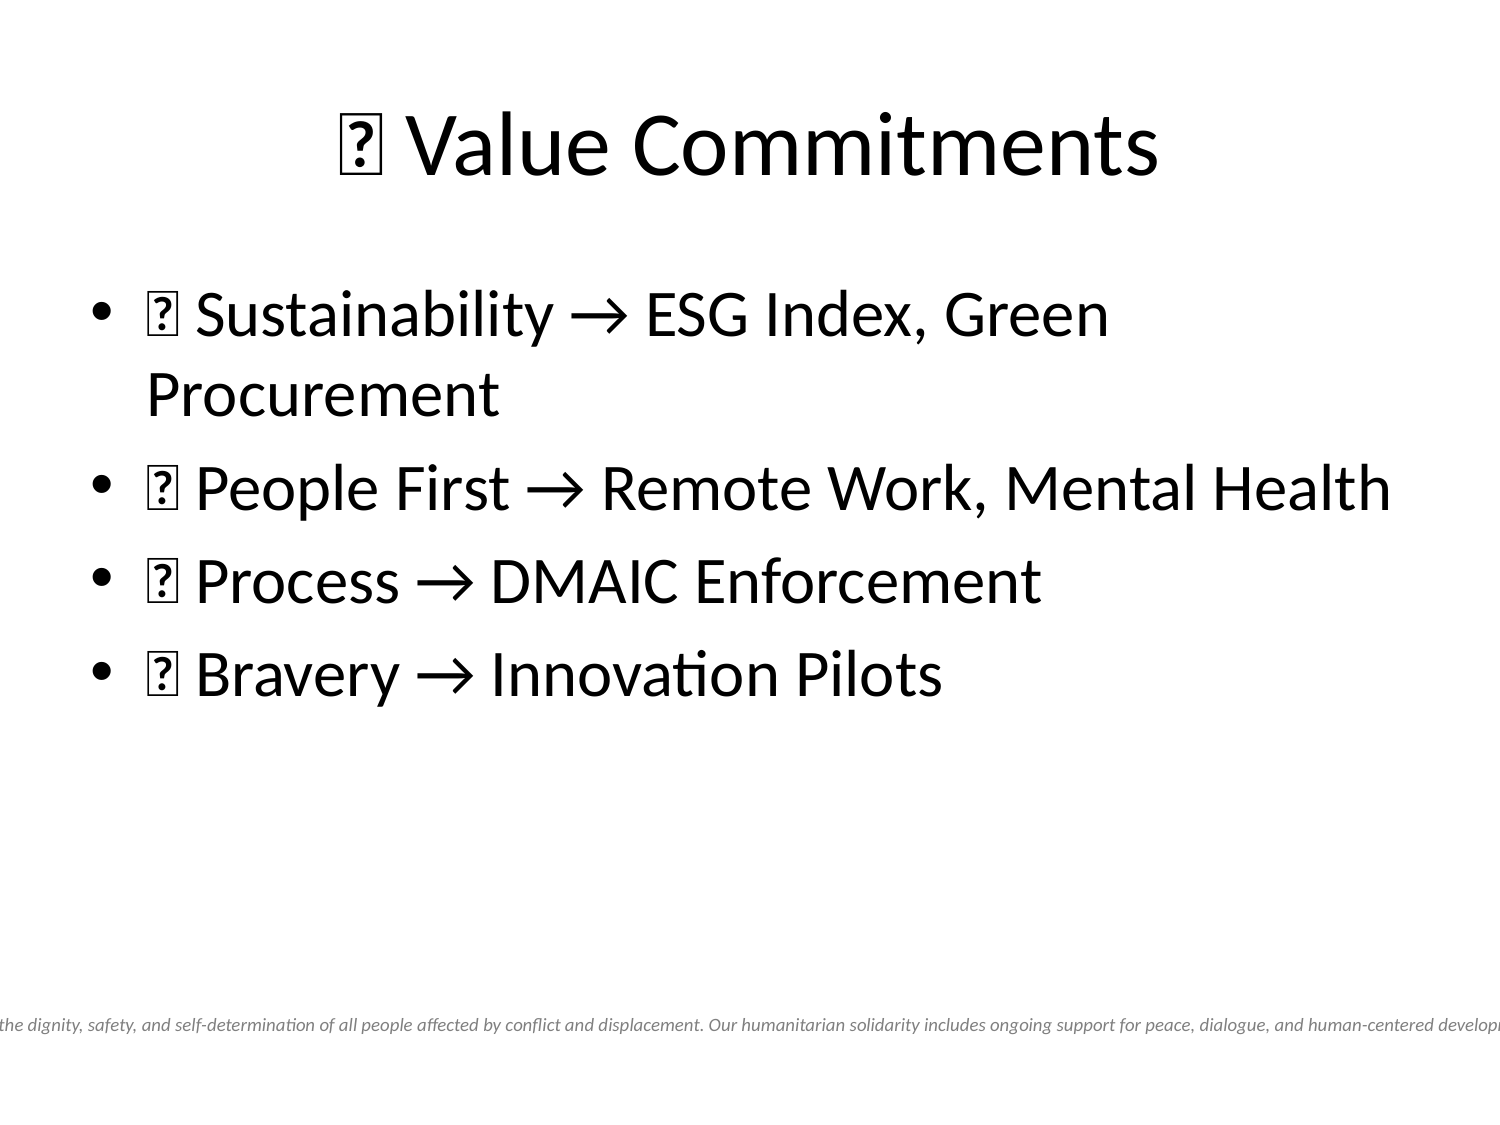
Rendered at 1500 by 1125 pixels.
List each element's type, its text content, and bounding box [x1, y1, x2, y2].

title 🔷 Value Commitments [75, 45, 1425, 233]
text_box 🧭 Disclaimer: We recognize and support the dignity, safety, and self-determination of all people affected by conflict and displacement. Our humanitarian solidarity includes ongoing support for peace, dialogue, and human-centered development — everywhere. [0, 1005, 1500, 1043]
list 🌱 Sustainability → ESG Index, Green Procurement 🧠 People First → Remote Work, Mental Health 🧪 Process → DMAIC Enforcement 🦁 Bravery → Innovation Pilots [75, 262, 1425, 1005]
